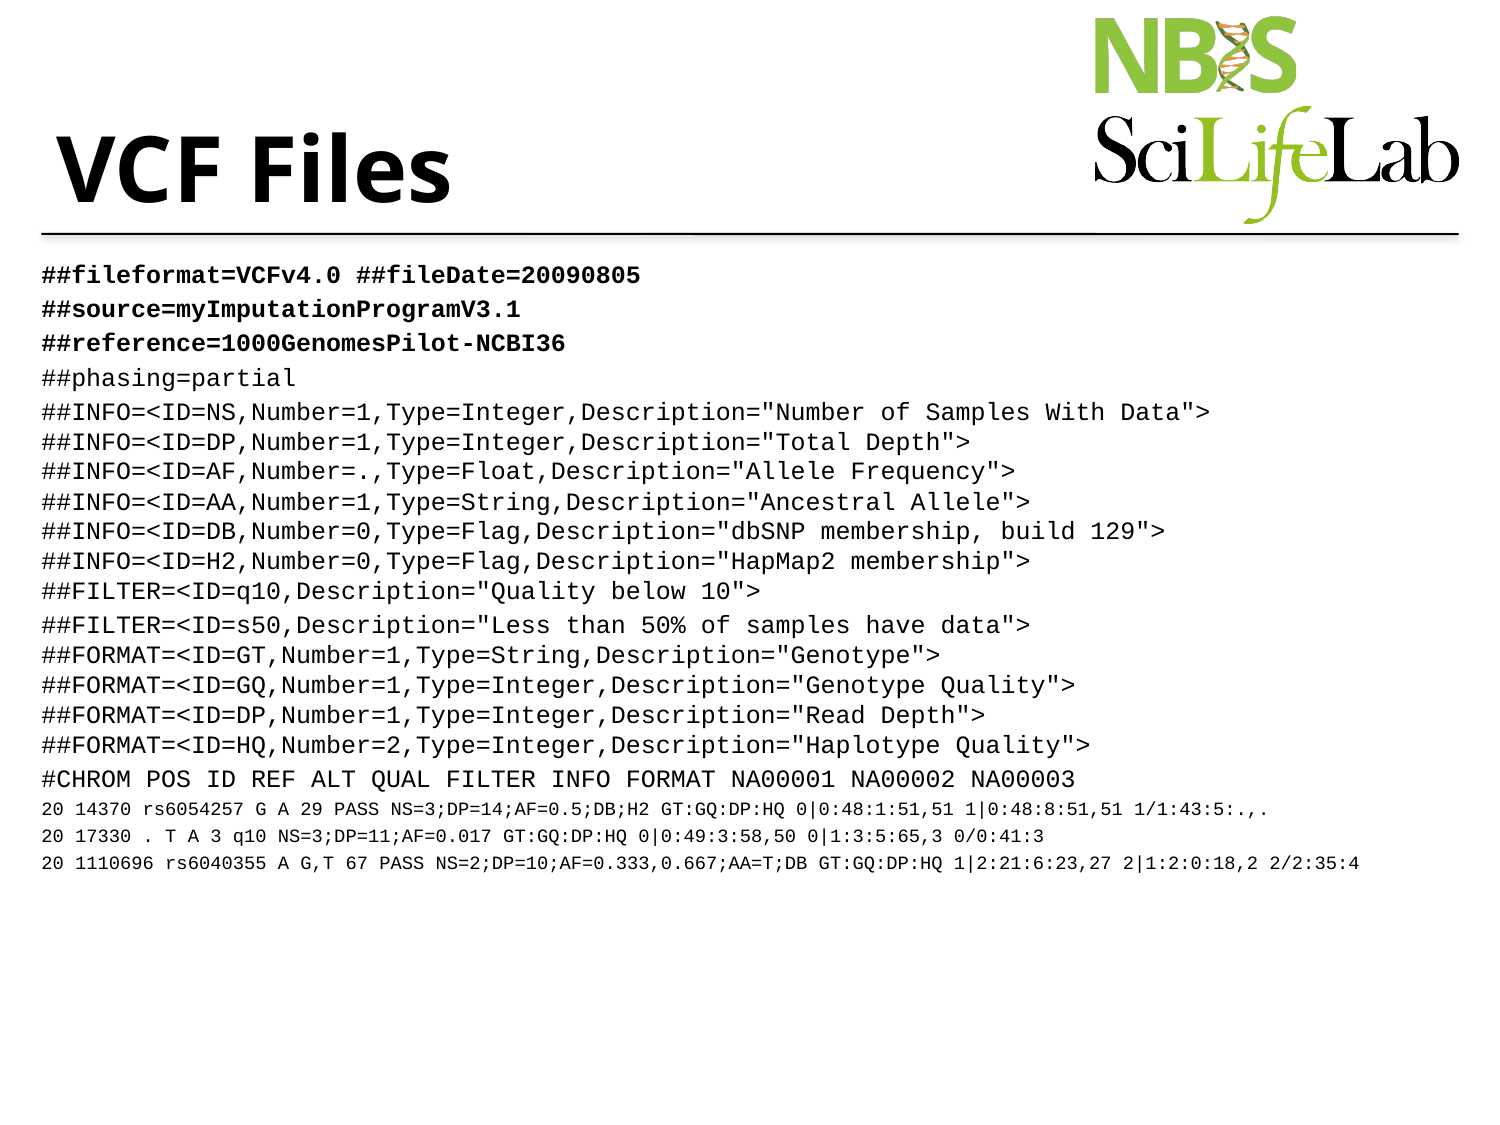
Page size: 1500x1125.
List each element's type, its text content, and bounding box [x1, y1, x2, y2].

picture [1095, 106, 1459, 224]
list ##fileformat=VCFv4.0 ##fileDate=20090805 ##source=myImputationProgramV3.1 ##reference=1000GenomesPilot-NCBI36 ##phasing=partial ##INFO=<ID=NS,Number=1,Type=Integer,Description="Number of Samples With Data"> ##INFO=<ID=DP,Number=1,Type=Integer,Description="Total Depth"> ##INFO=<ID=AF,Number=.,Type=Float,Description="Allele Frequency"> ##INFO=<ID=AA,Number=1,Type=String,Description="Ancestral Allele"> ##INFO=<ID=DB,Number=0,Type=Flag,Description="dbSNP membership, build 129"> ##INFO=<ID=H2,Number=0,Type=Flag,Description="HapMap2 membership"> ##FILTER=<ID=q10,Description="Quality below 10"> ##FILTER=<ID=s50,Description="Less than 50% of samples have data"> ##FORMAT=<ID=GT,Number=1,Type=String,Description="Genotype"> ##FORMAT=<ID=GQ,Number=1,Type=Integer,Description="Genotype Quality"> ##FORMAT=<ID=DP,Number=1,Type=Integer,Description="Read Depth"> ##FORMAT=<ID=HQ,Number=2,Type=Integer,Description="Haplotype Quality"> #CHROM POS ID REF ALT QUAL FILTER INFO FORMAT NA00001 NA00002 NA00003 20 14370 rs6054257 G A 29 PASS NS=3;DP=14;AF=0.5;DB;H2 GT:GQ:DP:HQ 0|0:48:1:51,51 1|0:48:8:51,51 1/1:43:5:.,. 20 17330 . T A 3 q10 NS=3;DP=11;AF=0.017 GT:GQ:DP:HQ 0|0:49:3:58,50 0|1:3:5:65,3 0/0:41:3 20 1110696 rs6040355 A G,T 67 PASS NS=2;DP=10;AF=0.333,0.667;AA=T;DB GT:GQ:DP:HQ 1|2:21:6:23,27 2|1:2:0:18,2 2/2:35:4 [41, 258, 1500, 1018]
title VCF Files [41, 103, 1066, 226]
